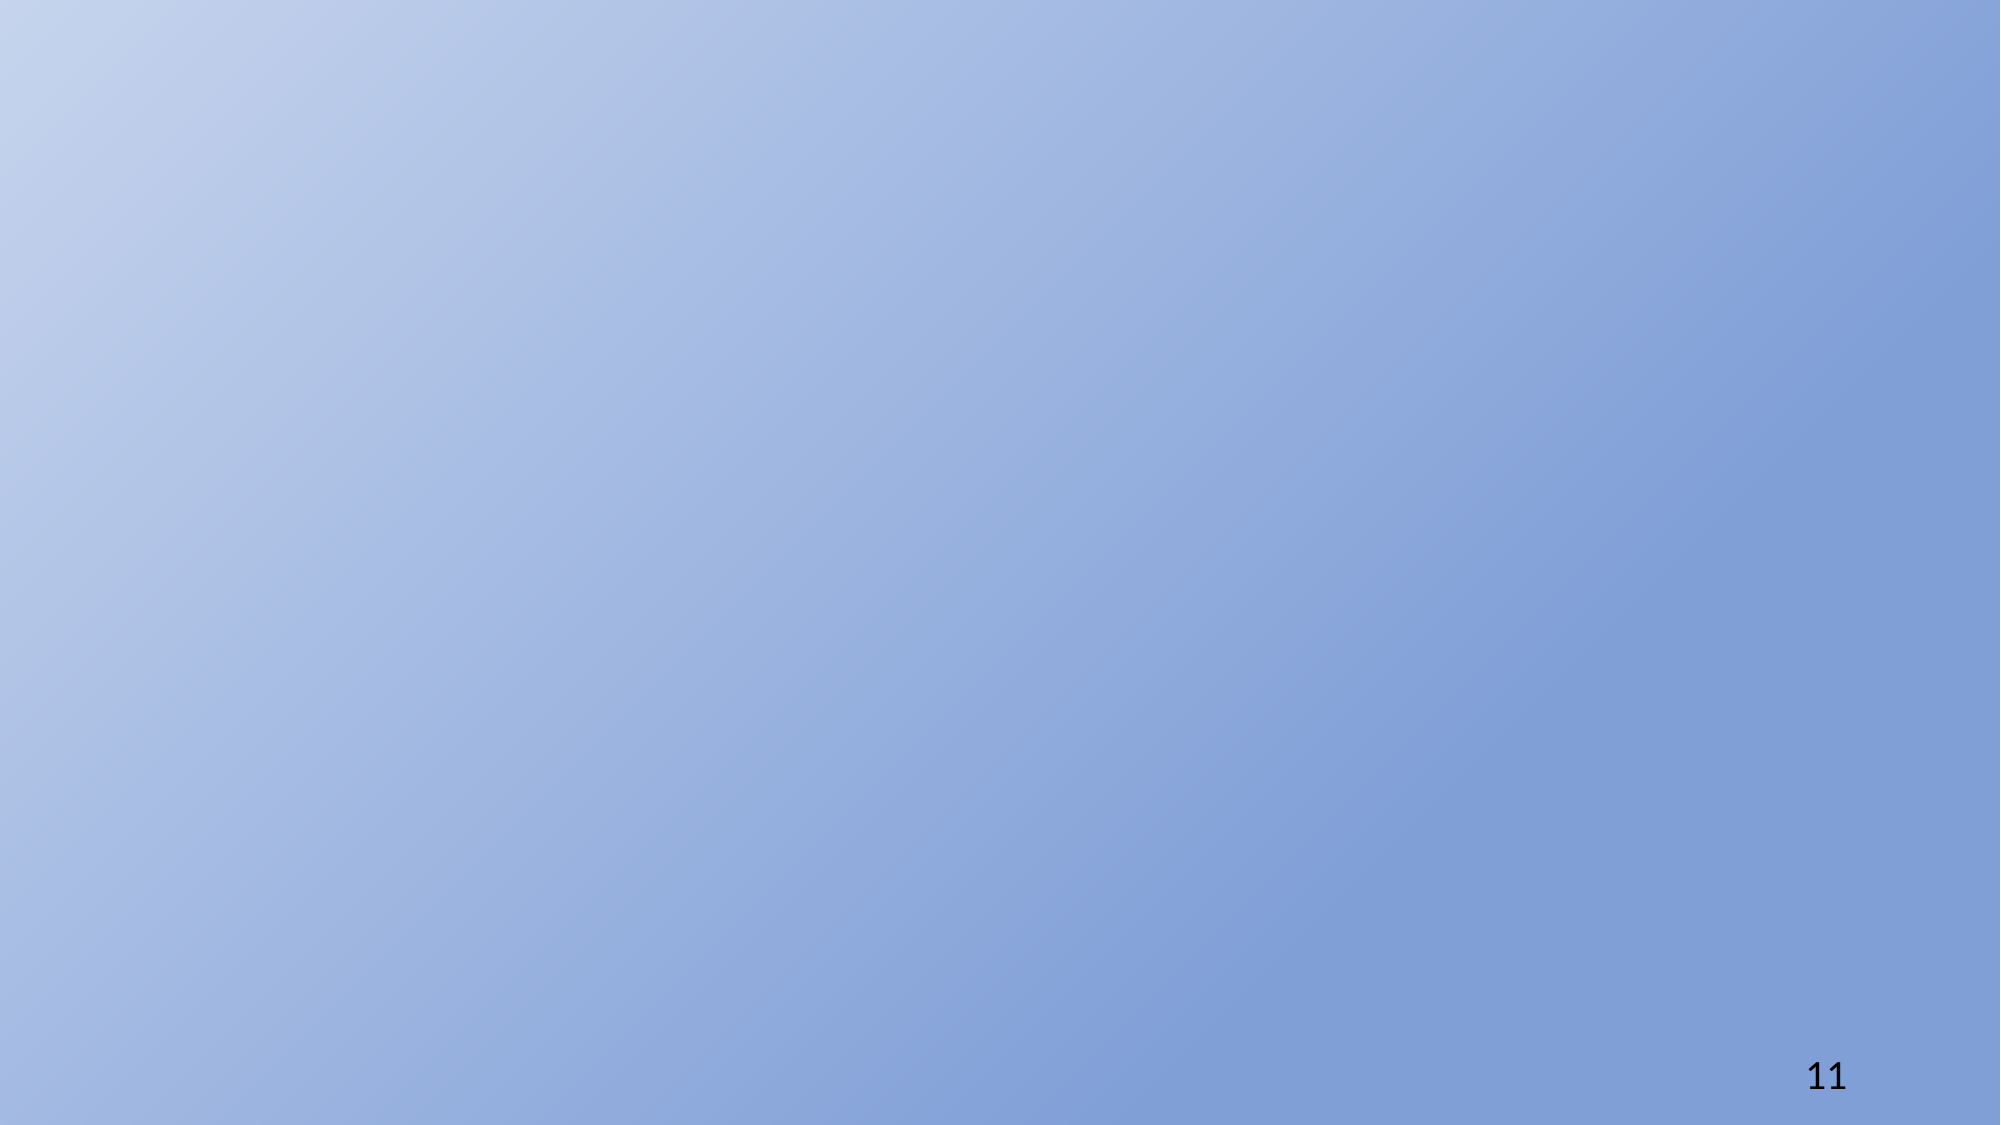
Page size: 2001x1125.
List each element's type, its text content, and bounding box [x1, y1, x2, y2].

slide_number 11 [1412, 1042, 1863, 1103]
